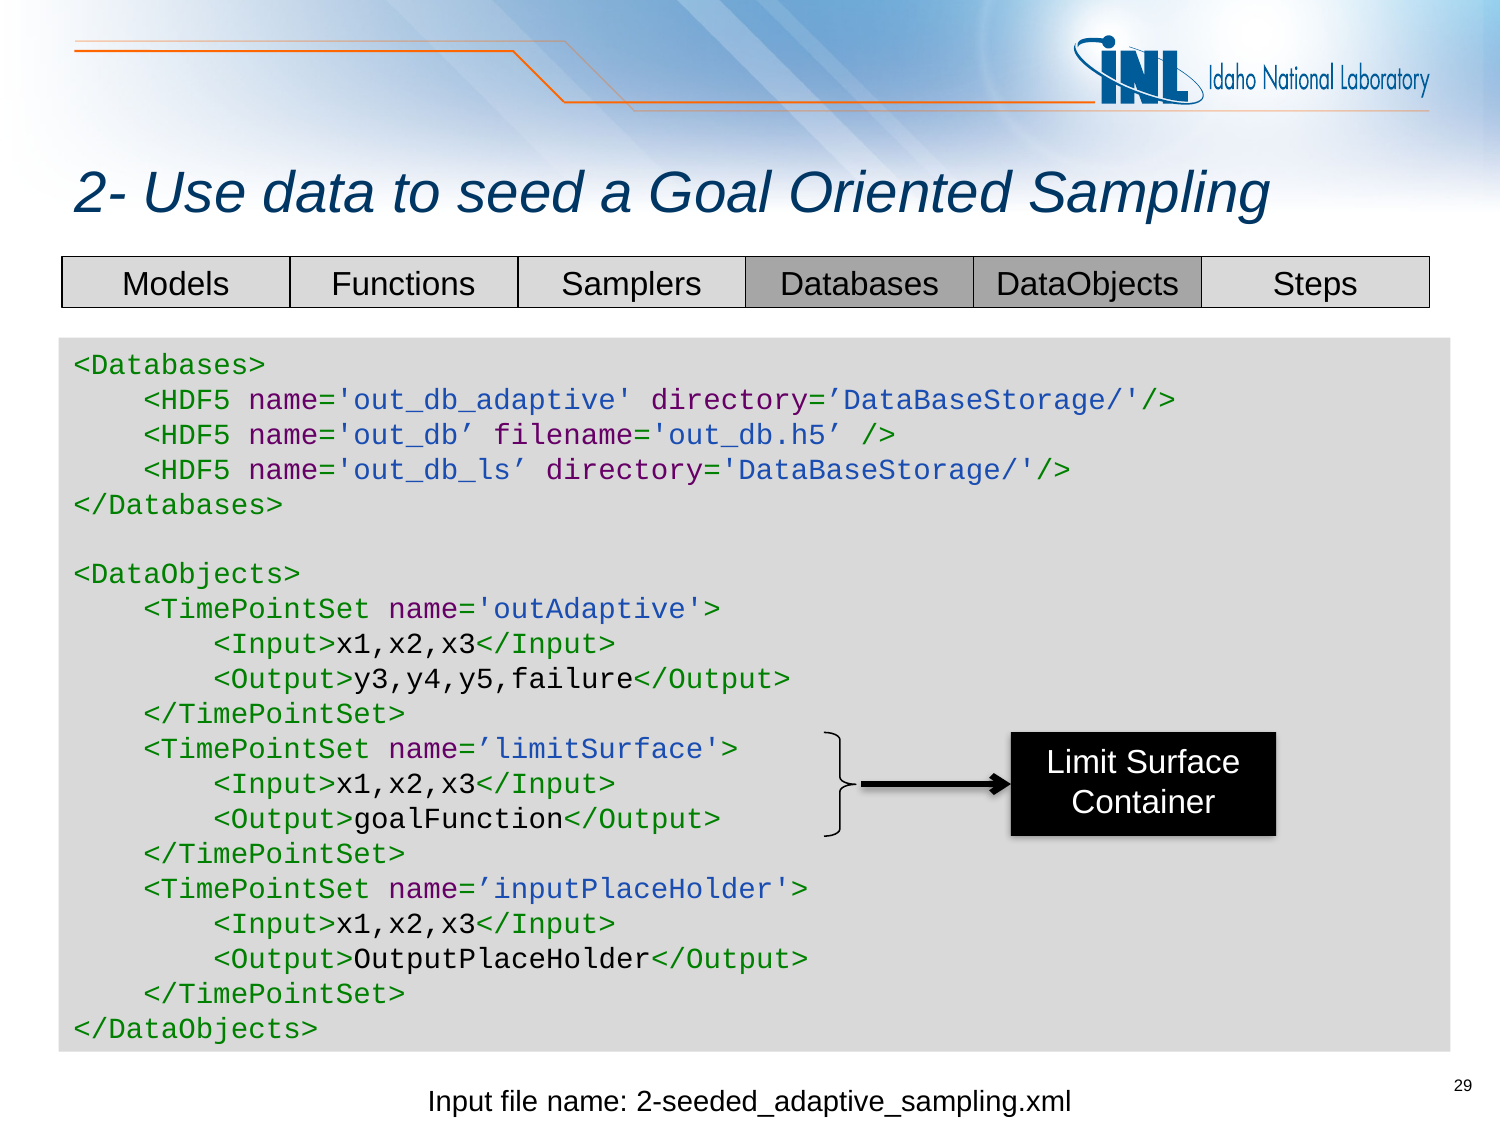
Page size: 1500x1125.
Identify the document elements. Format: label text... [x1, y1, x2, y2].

text_box [823, 732, 856, 837]
picture [0, 0, 1500, 1074]
text_box Databases [746, 256, 973, 308]
text_box Models [61, 256, 289, 308]
text_box Limit Surface Container [1010, 732, 1277, 836]
text_box Samplers [517, 256, 746, 308]
text_box Input file name: 2-seeded_adaptive_sampling.xml [0, 1074, 1500, 1125]
text_box DataObjects [973, 256, 1202, 308]
text_box <Databases> <HDF5 name='out_db_adaptive' directory=’DataBaseStorage/'/> <HDF5 name='out_db’ filename='out_db.h5’ /> <HDF5 name='out_db_ls’ directory='DataBaseStorage/'/> </Databases> <DataObjects> <TimePointSet name='outAdaptive'> <Input>x1,x2,x3</Input> <Output>y3,y4,y5,failure</Output> </TimePointSet> <TimePointSet name=’limitSurface'> <Input>x1,x2,x3</Input> <Output>goalFunction</Output> </TimePointSet> <TimePointSet name=’inputPlaceHolder'> <Input>x1,x2,x3</Input> <Output>OutputPlaceHolder</Output> </TimePointSet> </DataObjects> [58, 337, 1451, 1052]
title 2- Use data to seed a Goal Oriented Sampling [74, 164, 1426, 227]
text_box Functions [289, 256, 517, 308]
text_box Steps [1202, 256, 1430, 308]
